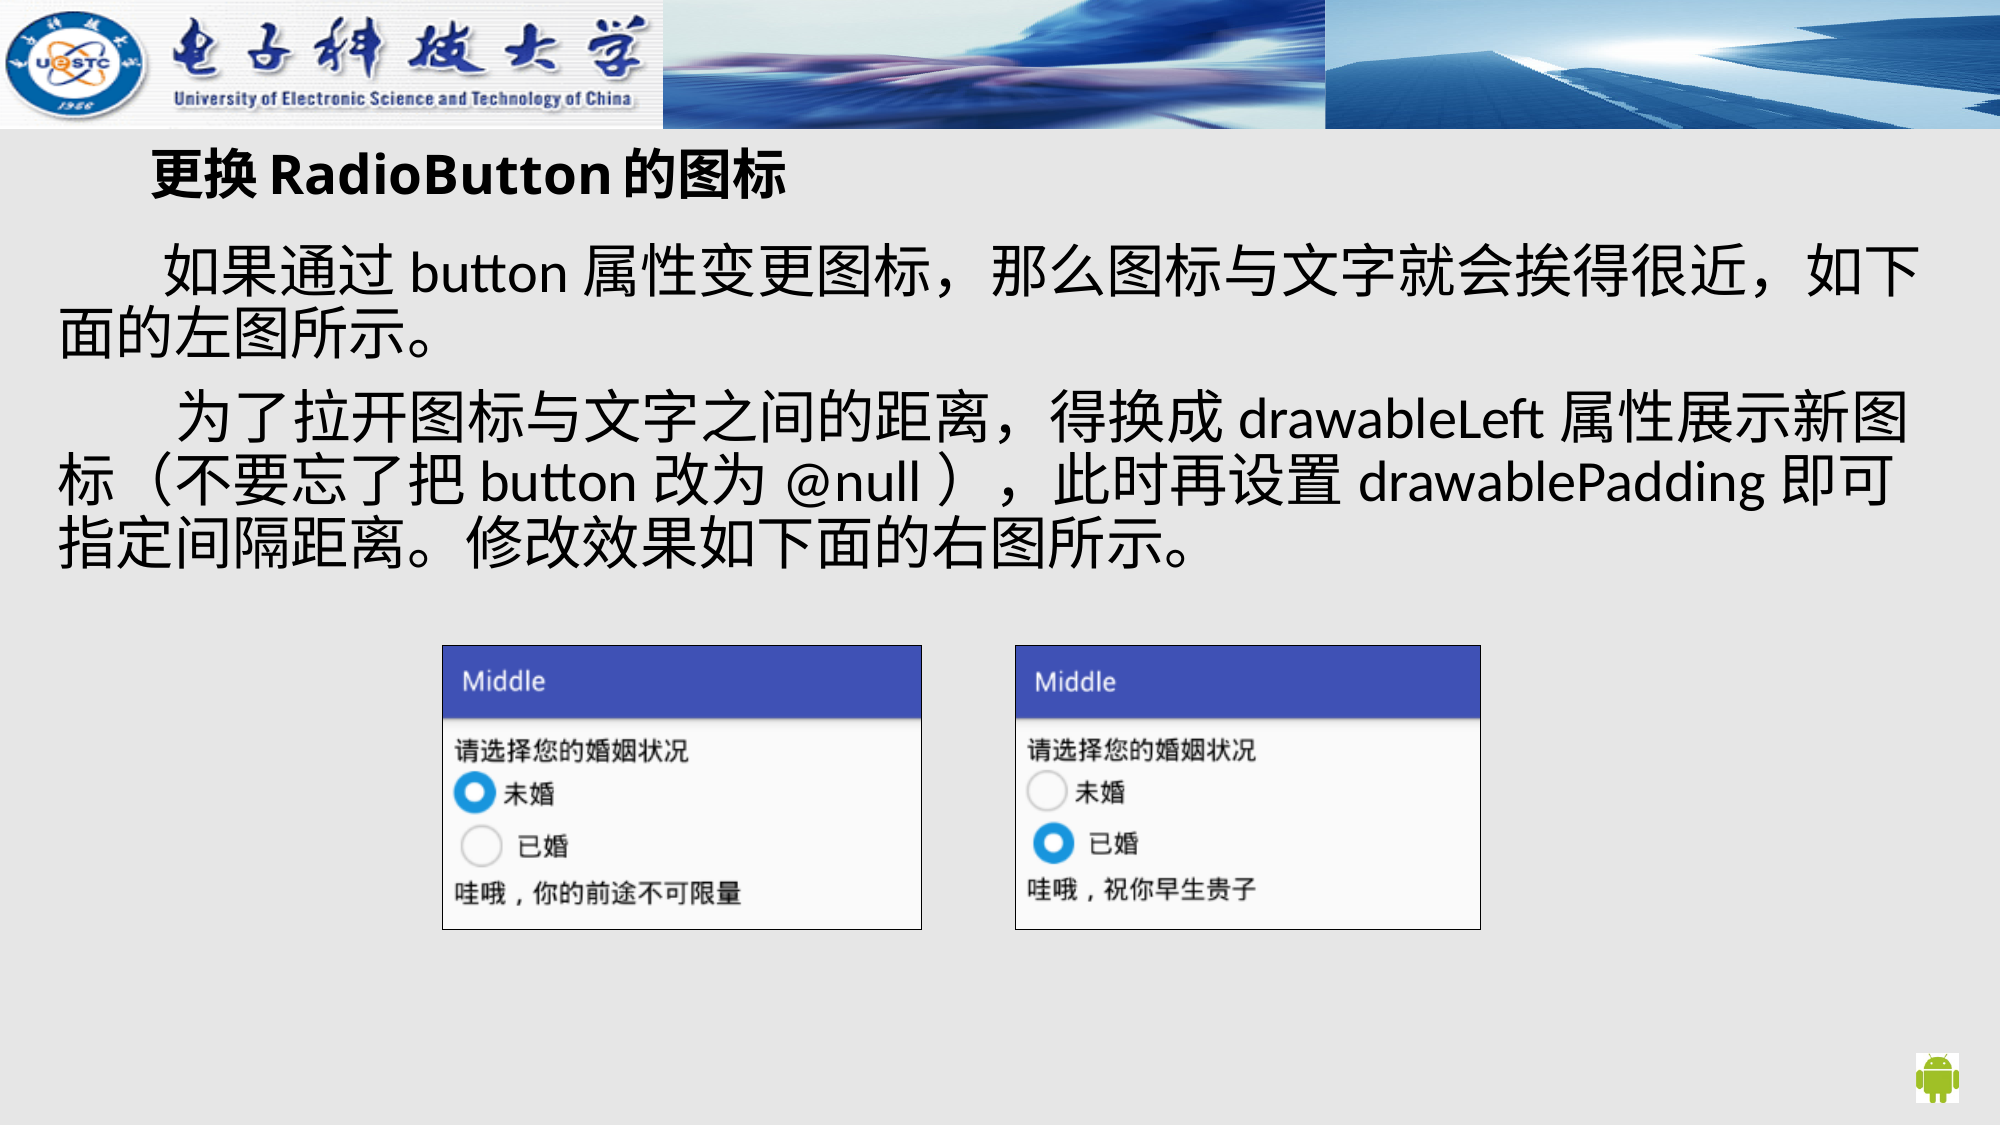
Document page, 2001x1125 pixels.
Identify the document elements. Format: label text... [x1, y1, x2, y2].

title 更换RadioButton的图标 [134, 139, 847, 215]
picture [0, 0, 2000, 129]
picture [1916, 1053, 1959, 1103]
picture [1015, 645, 1481, 930]
picture [441, 645, 922, 930]
list 如果通过button属性变更图标，那么图标与文字就会挨得很近，如下面的左图所示。 为了拉开图标与文字之间的距离，得换成drawableLeft属性展示新图标（不要忘了把button改为@null），此时再设置drawablePadding即可指定间隔距离。修改效果如下面的右图所示。 [42, 234, 1968, 949]
